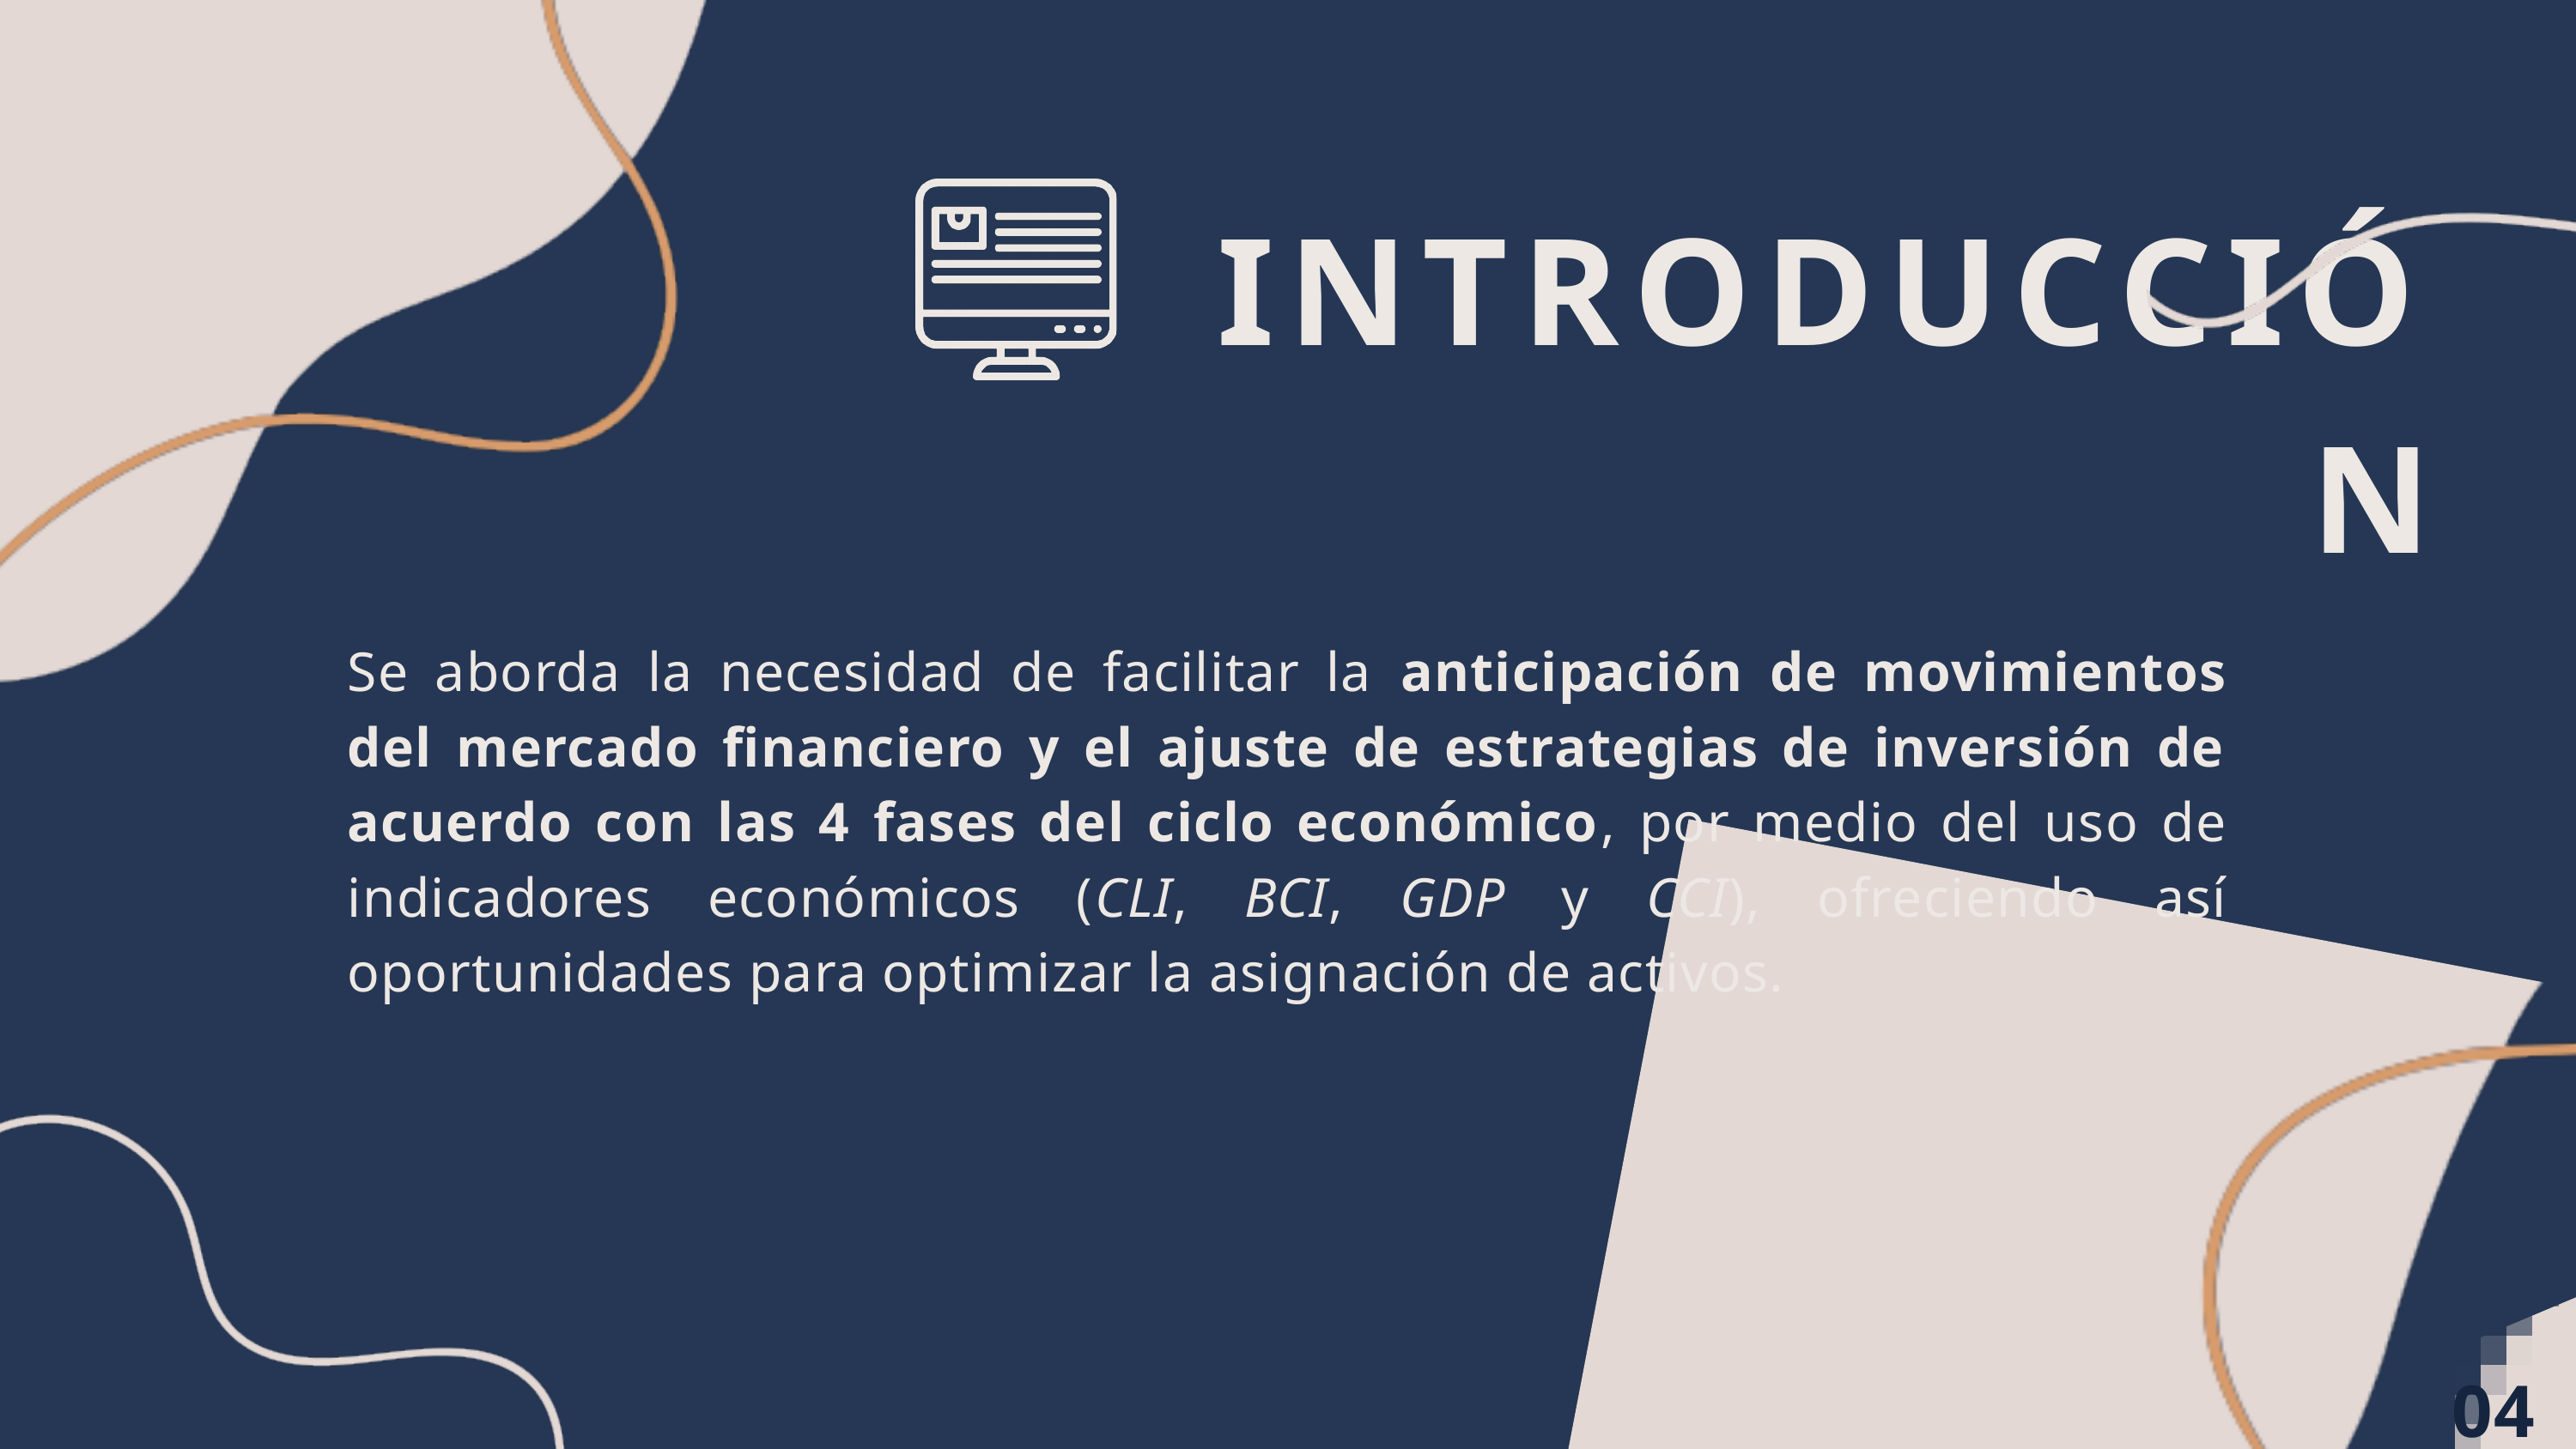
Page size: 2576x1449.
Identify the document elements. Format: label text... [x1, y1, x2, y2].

text_box [0, 0, 1117, 698]
text_box 04 [2410, 1351, 2576, 1449]
text_box INTRODUCCIÓN [1162, 168, 2432, 583]
text_box [0, 1104, 569, 1449]
text_box [915, 179, 1117, 380]
text_box [2117, 0, 2576, 337]
text_box Se aborda la necesidad de facilitar la anticipación de movimientos del mercado financiero y el ajuste de estrategias de inversión de acuerdo con las 4 fases del ciclo económico, por medio del uso de indicadores económicos (CLI, BCI, GDP y CCI), ofreciendo así oportunidades para optimizar la asignación de activos. [347, 627, 2229, 1003]
text_box [1568, 922, 2576, 1449]
